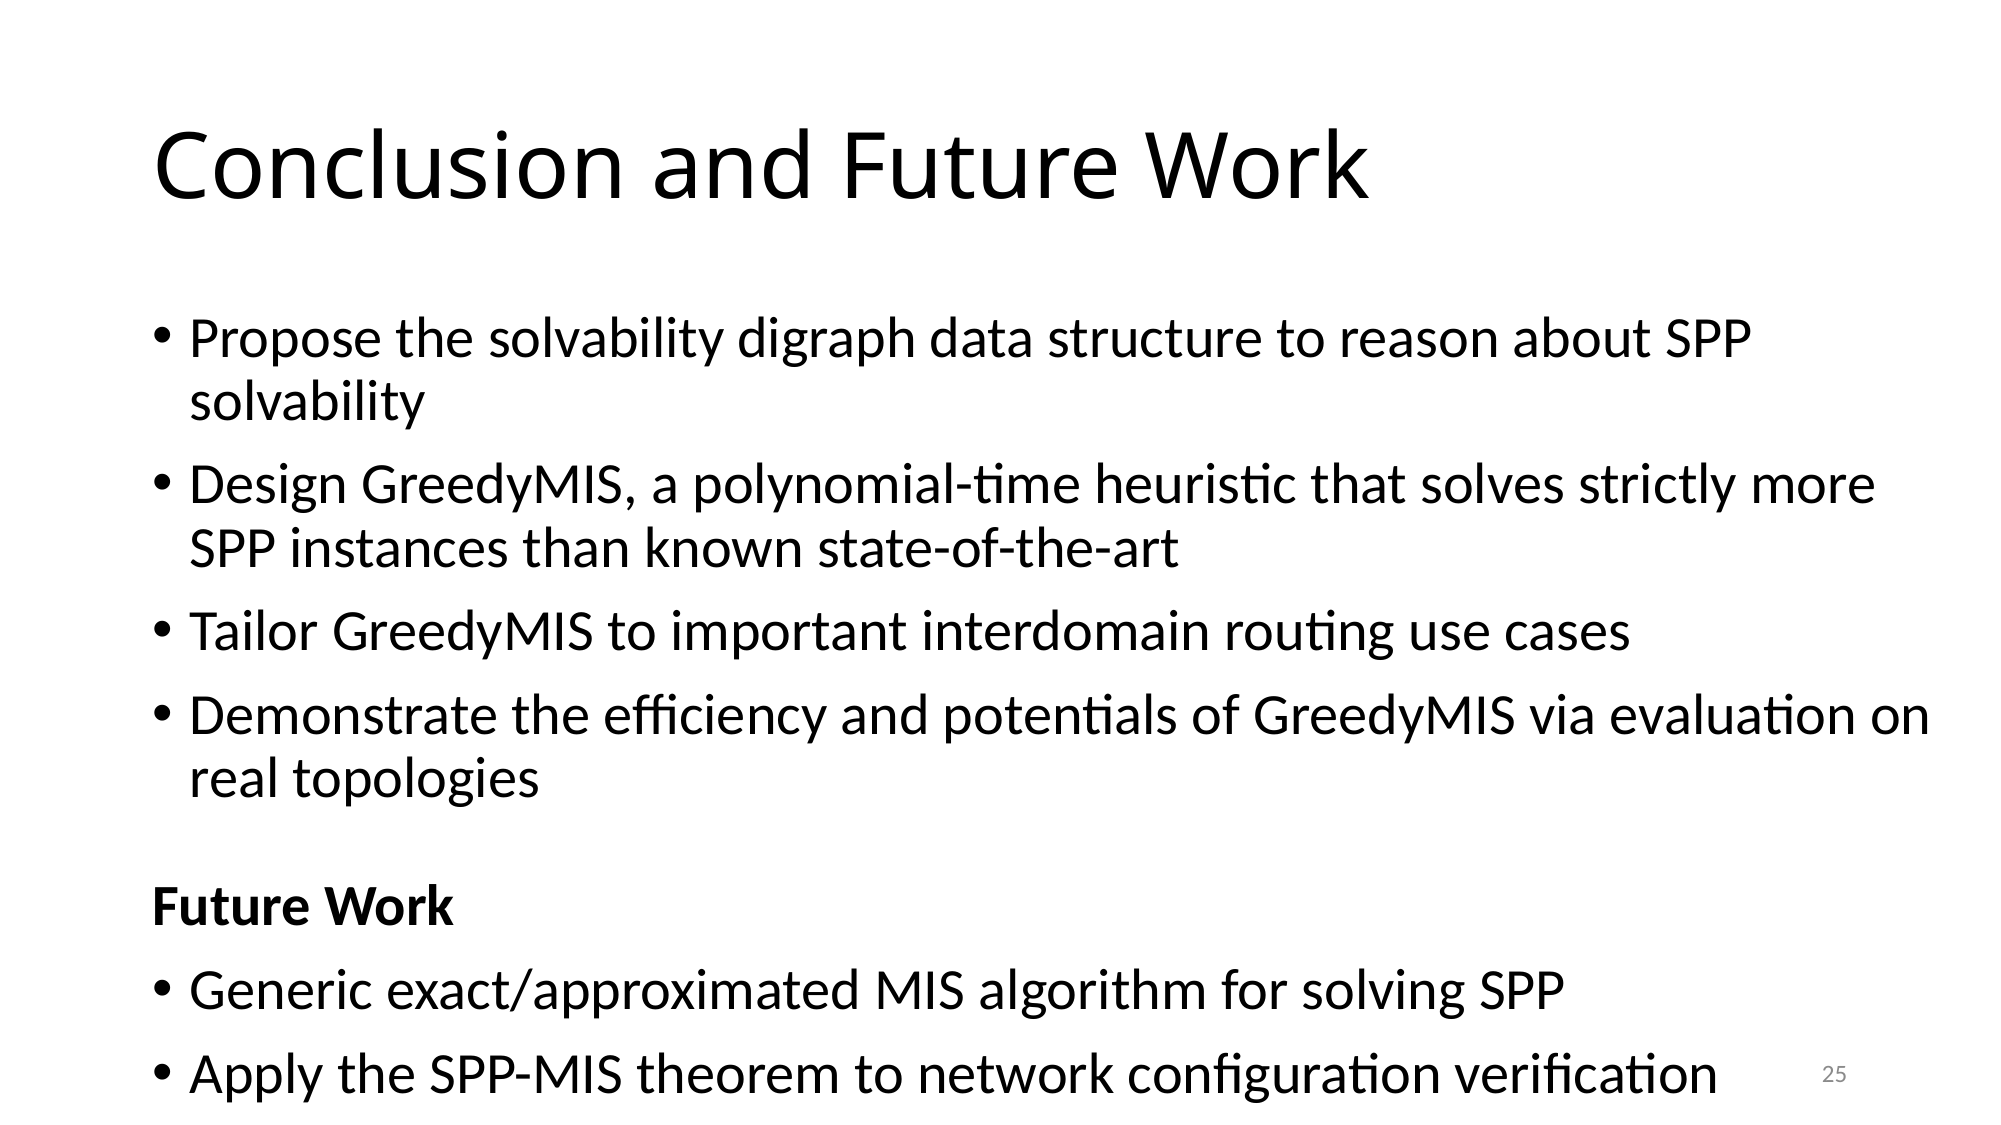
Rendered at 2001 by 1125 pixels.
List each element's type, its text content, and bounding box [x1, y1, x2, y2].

list Propose the solvability digraph data structure to reason about SPP solvability Design GreedyMIS, a polynomial-time heuristic that solves strictly more SPP instances than known state-of-the-art Tailor GreedyMIS to important interdomain routing use cases Demonstrate the efficiency and potentials of GreedyMIS via evaluation on real topologies Future Work Generic exact/approximated MIS algorithm for solving SPP Apply the SPP-MIS theorem to network configuration verification [137, 299, 1956, 1014]
title Conclusion and Future Work [137, 59, 1863, 278]
slide_number 25 [1412, 1042, 1863, 1103]
